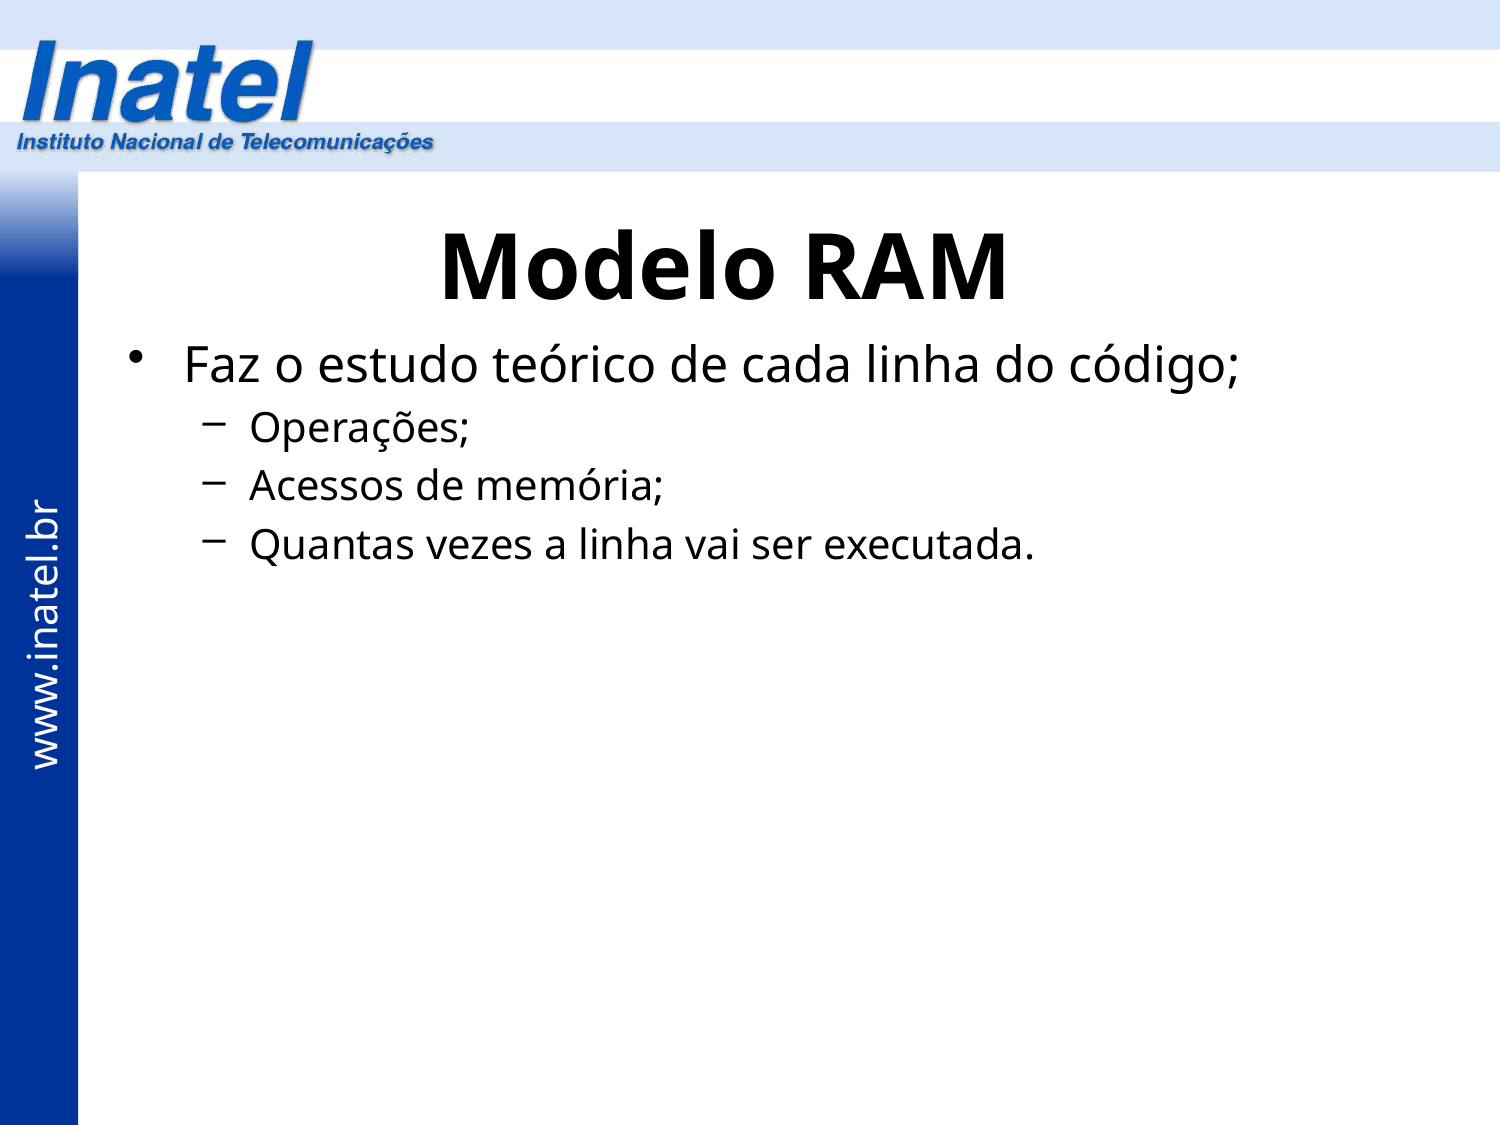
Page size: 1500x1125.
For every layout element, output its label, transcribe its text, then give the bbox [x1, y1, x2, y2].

picture [12, 35, 440, 160]
title Modelo RAM [112, 237, 1338, 288]
list Faz o estudo teórico de cada linha do código; Operações; Acessos de memória; Quantas vezes a linha vai ser executada. [112, 324, 1388, 1000]
